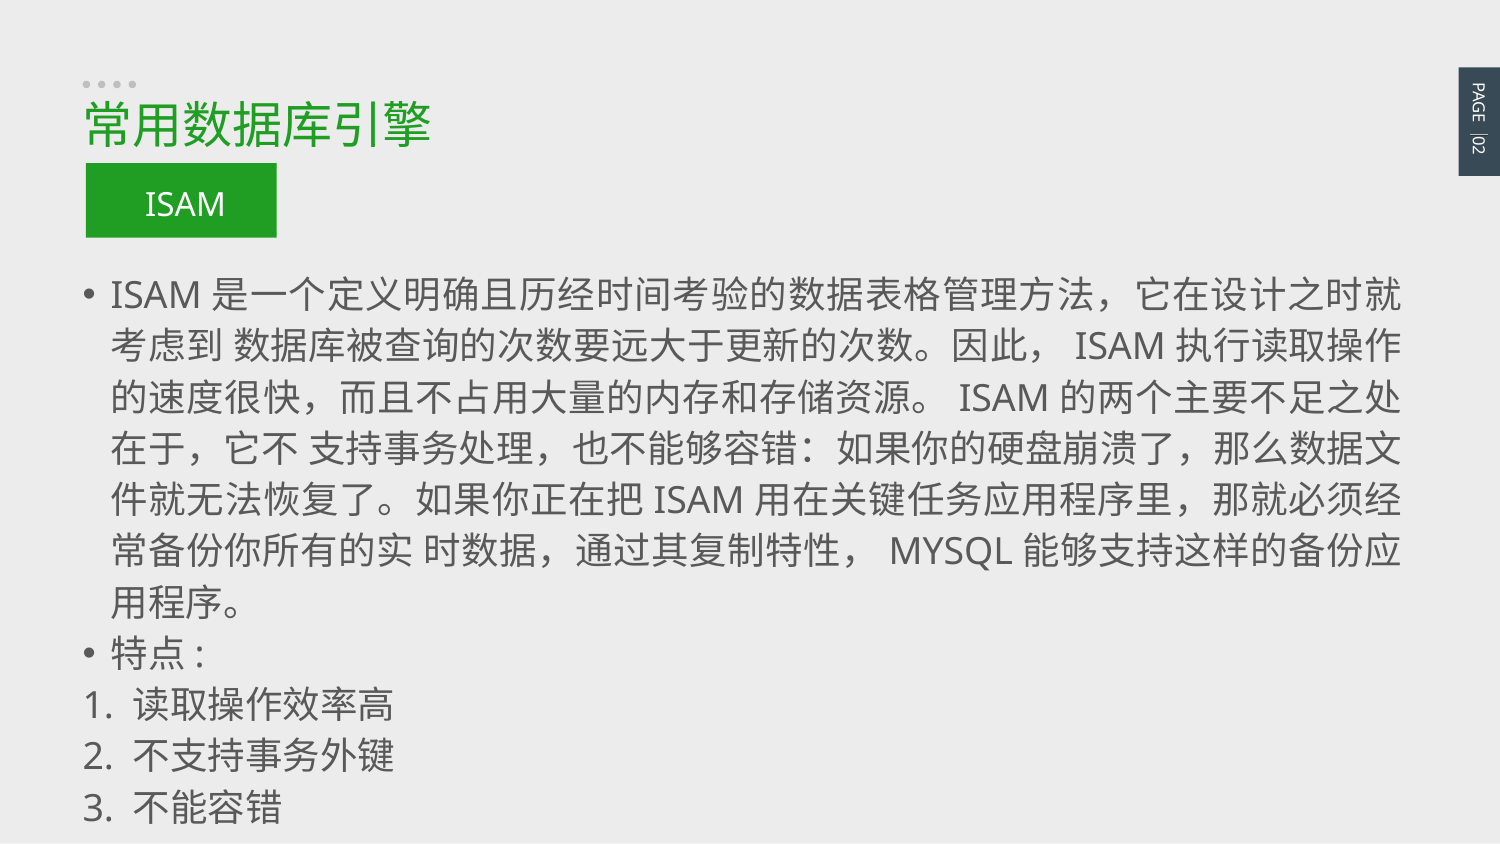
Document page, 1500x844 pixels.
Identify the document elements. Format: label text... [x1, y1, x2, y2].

text_box 常用数据库引擎 [67, 85, 448, 161]
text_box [1458, 67, 1500, 177]
text_box ISAM是一个定义明确且历经时间考验的数据表格管理方法，它在设计之时就考虑到 数据库被查询的次数要远大于更新的次数。因此，ISAM执行读取操作的速度很快，而且不占用大量的内存和存储资源。ISAM的两个主要不足之处在于，它不 支持事务处理，也不能够容错：如果你的硬盘崩溃了，那么数据文件就无法恢复了。如果你正在把ISAM用在关键任务应用程序里，那就必须经常备份你所有的实 时数据，通过其复制特性，MYSQL能够支持这样的备份应用程序。 特点: 1. 读取操作效率高 2. 不支持事务外键 3. 不能容错 [67, 257, 1417, 836]
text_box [85, 162, 277, 238]
